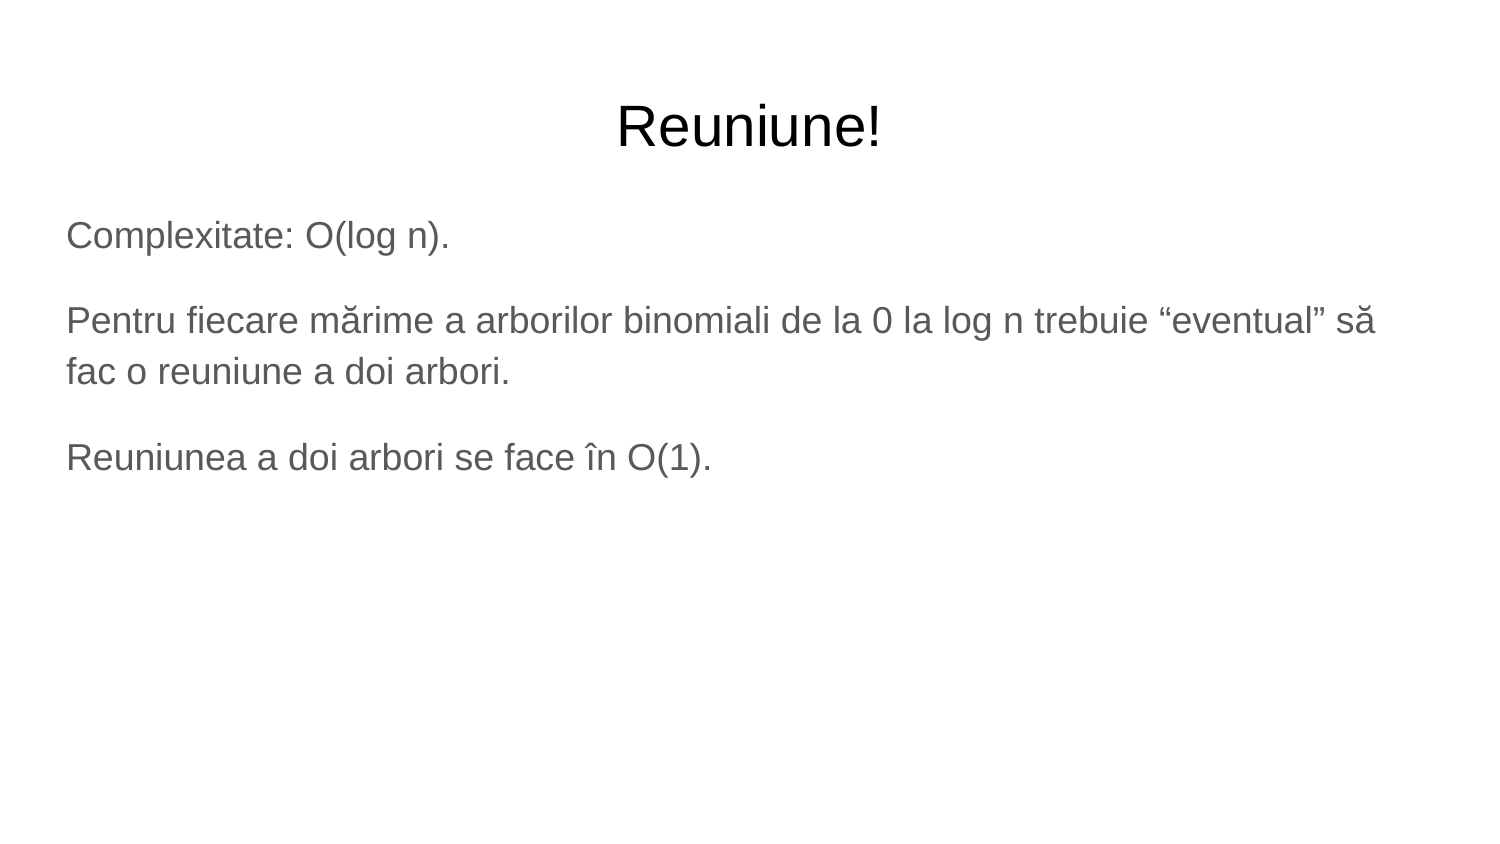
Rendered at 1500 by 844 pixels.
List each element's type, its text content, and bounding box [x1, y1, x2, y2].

list Complexitate: O(log n). Pentru fiecare mărime a arborilor binomiali de la 0 la log n trebuie “eventual” să fac o reuniune a doi arbori. Reuniunea a doi arbori se face în O(1). [51, 189, 1449, 750]
title Reuniune! [51, 72, 1449, 167]
